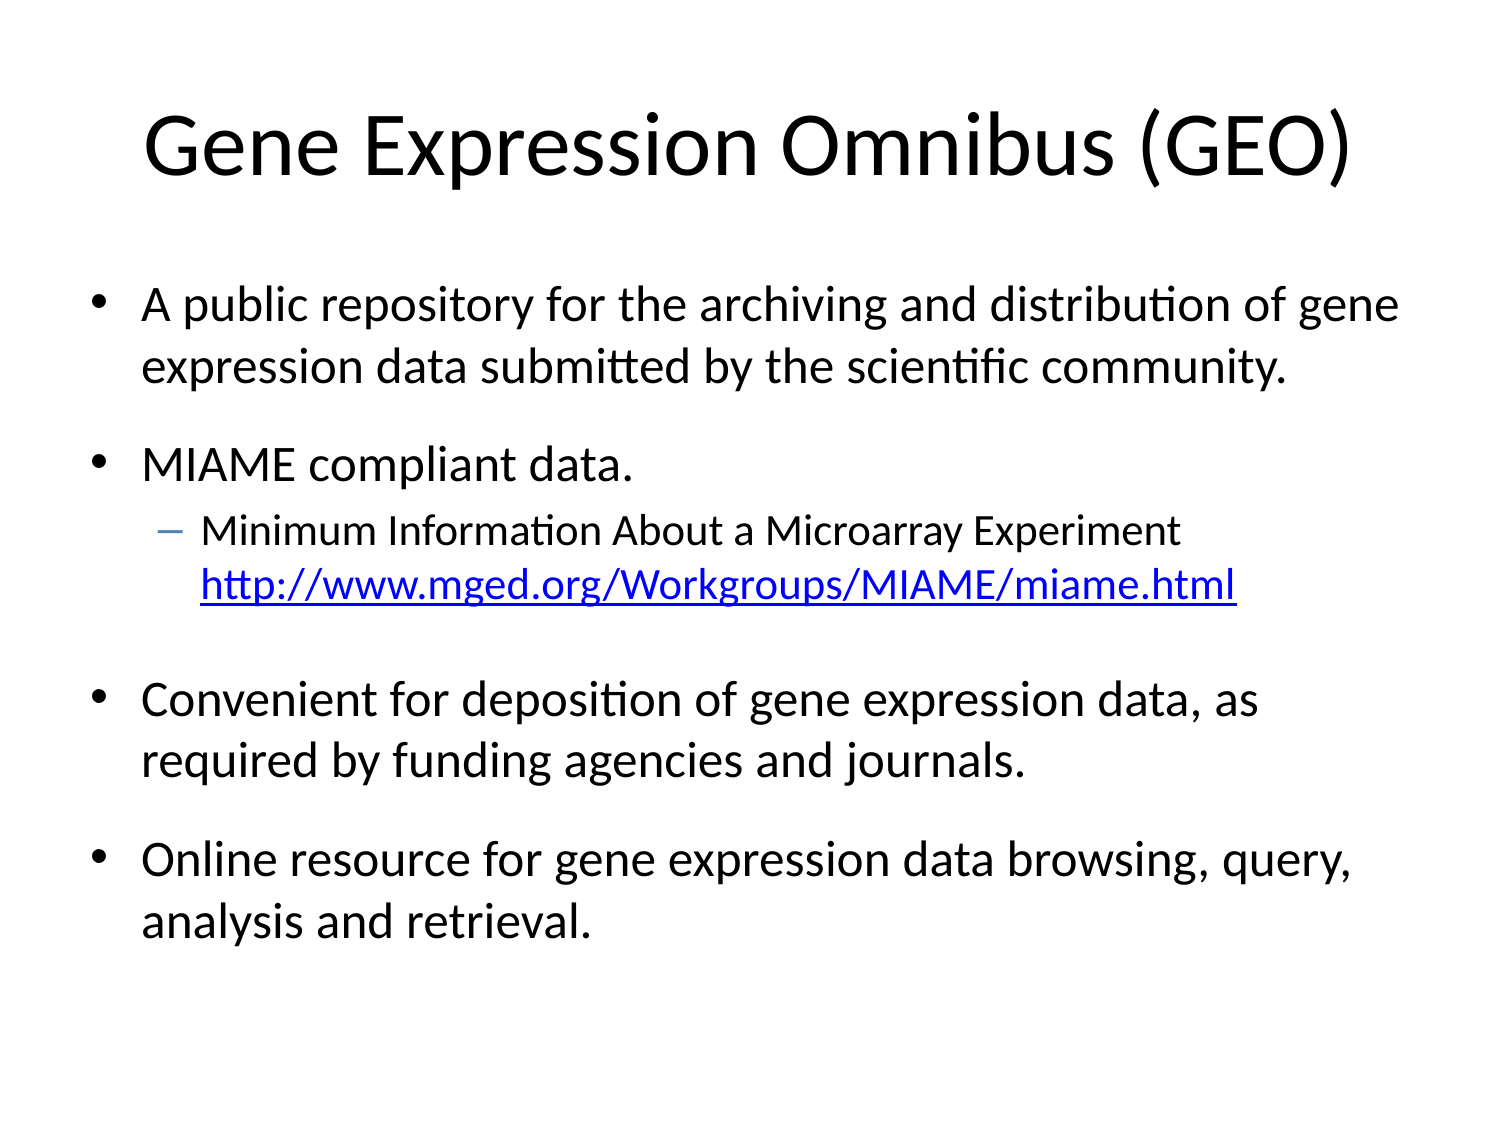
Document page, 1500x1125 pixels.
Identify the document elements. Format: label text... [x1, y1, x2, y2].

title Gene Expression Omnibus (GEO) [75, 45, 1425, 233]
list A public repository for the archiving and distribution of gene expression data submitted by the scientific community. MIAME compliant data. Minimum Information About a Microarray Experiment http://www.mged.org/Workgroups/MIAME/miame.html Convenient for deposition of gene expression data, as required by funding agencies and journals. Online resource for gene expression data browsing, query, analysis and retrieval. [75, 262, 1425, 1005]
